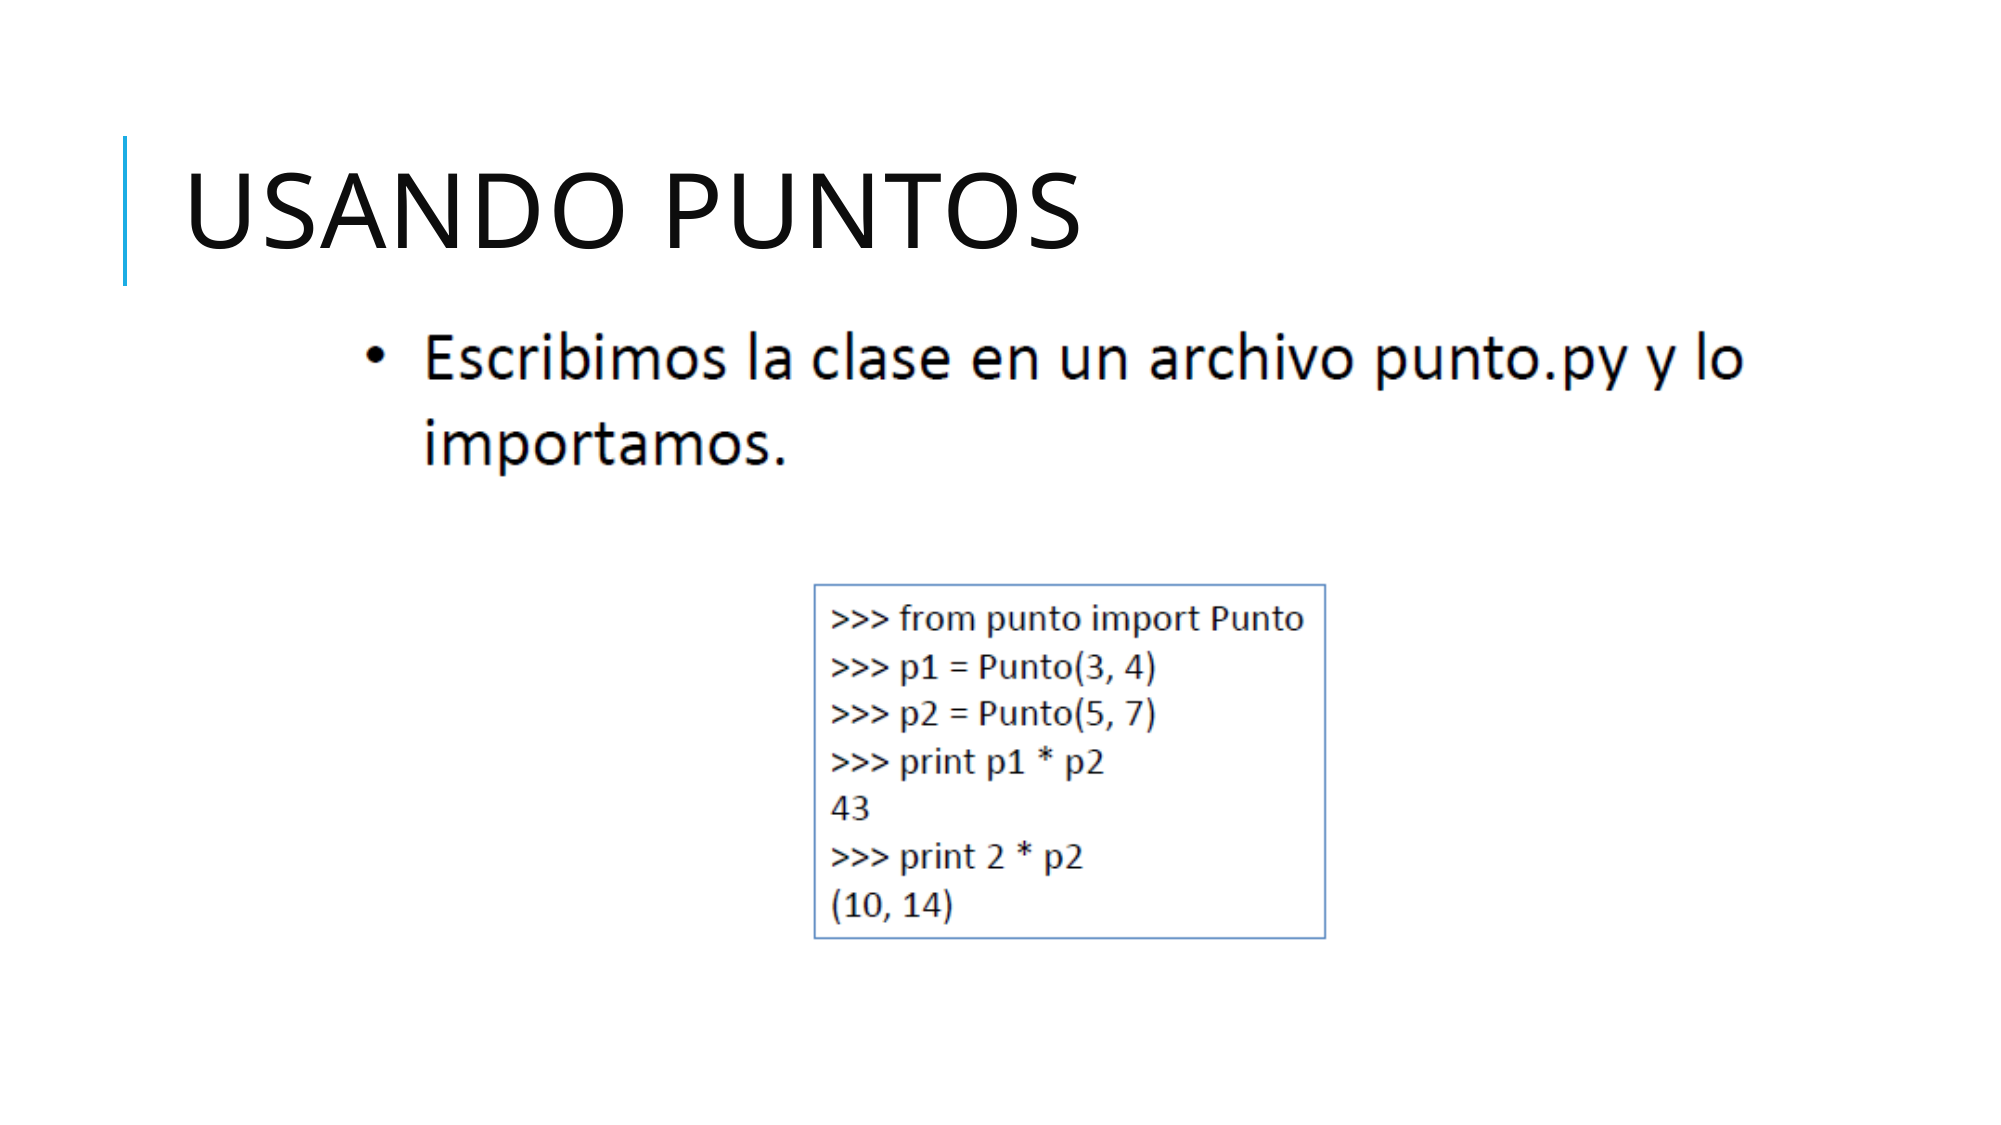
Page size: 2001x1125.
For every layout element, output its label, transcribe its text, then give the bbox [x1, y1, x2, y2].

title Usando Puntos [168, 96, 1763, 342]
picture [341, 313, 1809, 960]
